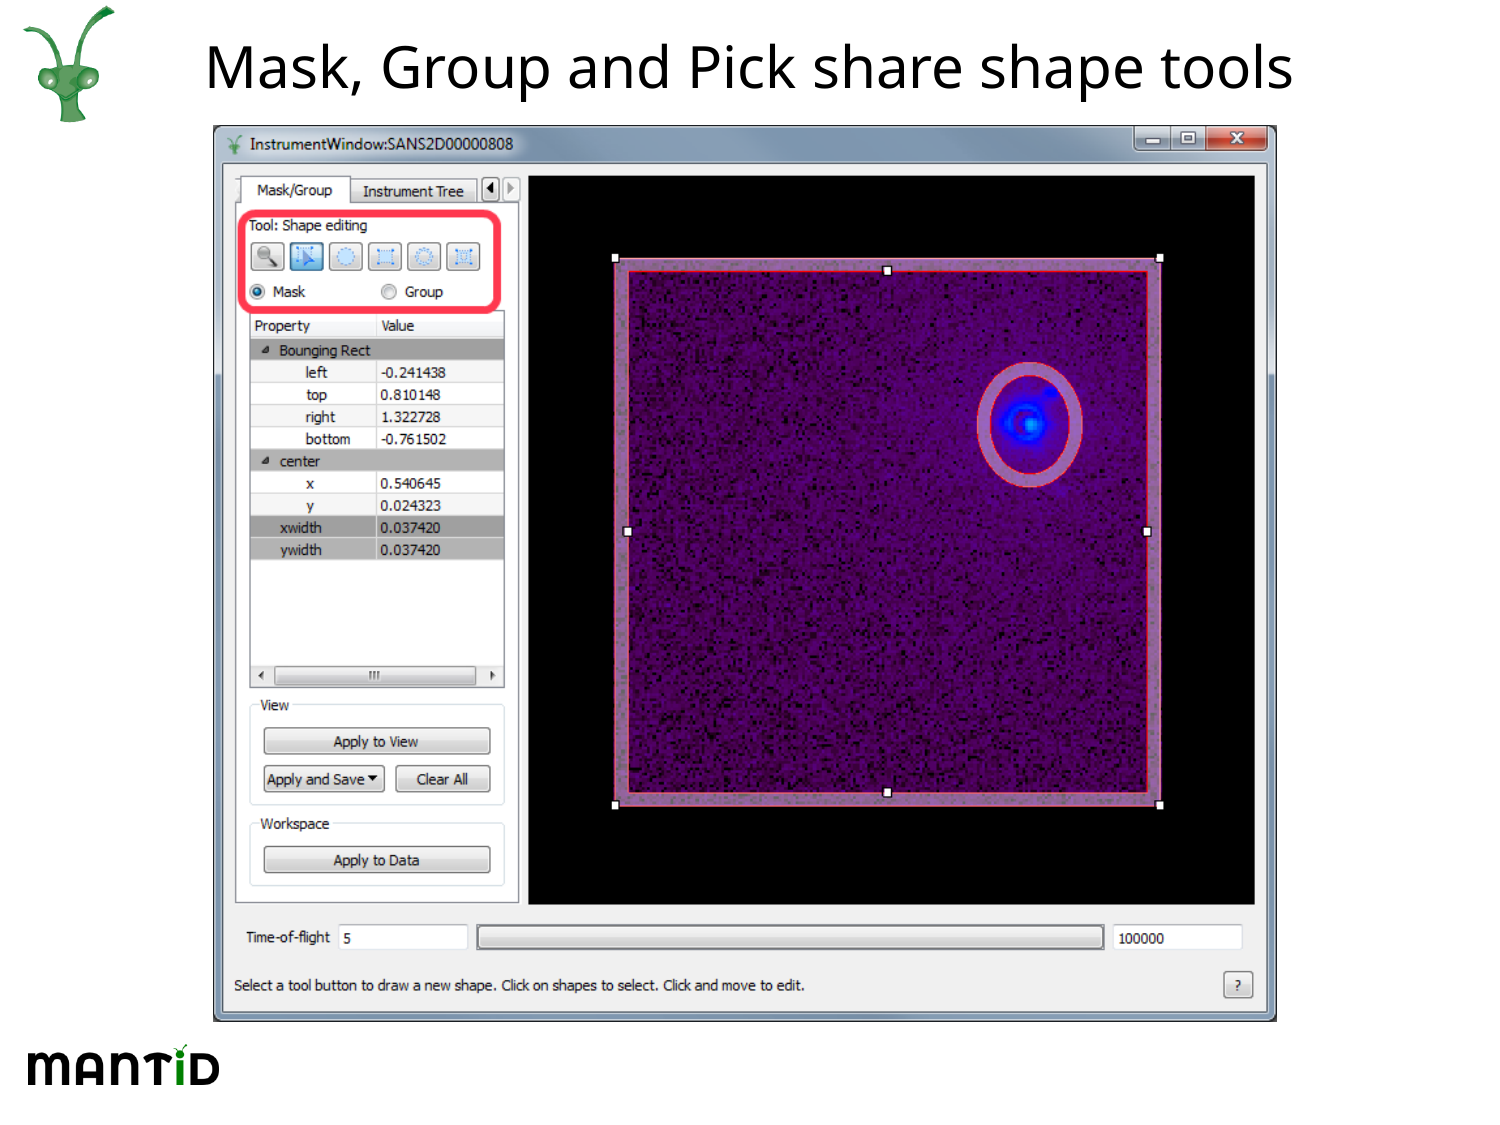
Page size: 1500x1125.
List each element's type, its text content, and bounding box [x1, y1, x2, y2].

picture [28, 1044, 219, 1085]
picture [212, 125, 1277, 1022]
title Mask, Group and Pick share shape tools [75, 0, 1425, 160]
picture [0, 0, 75, 127]
